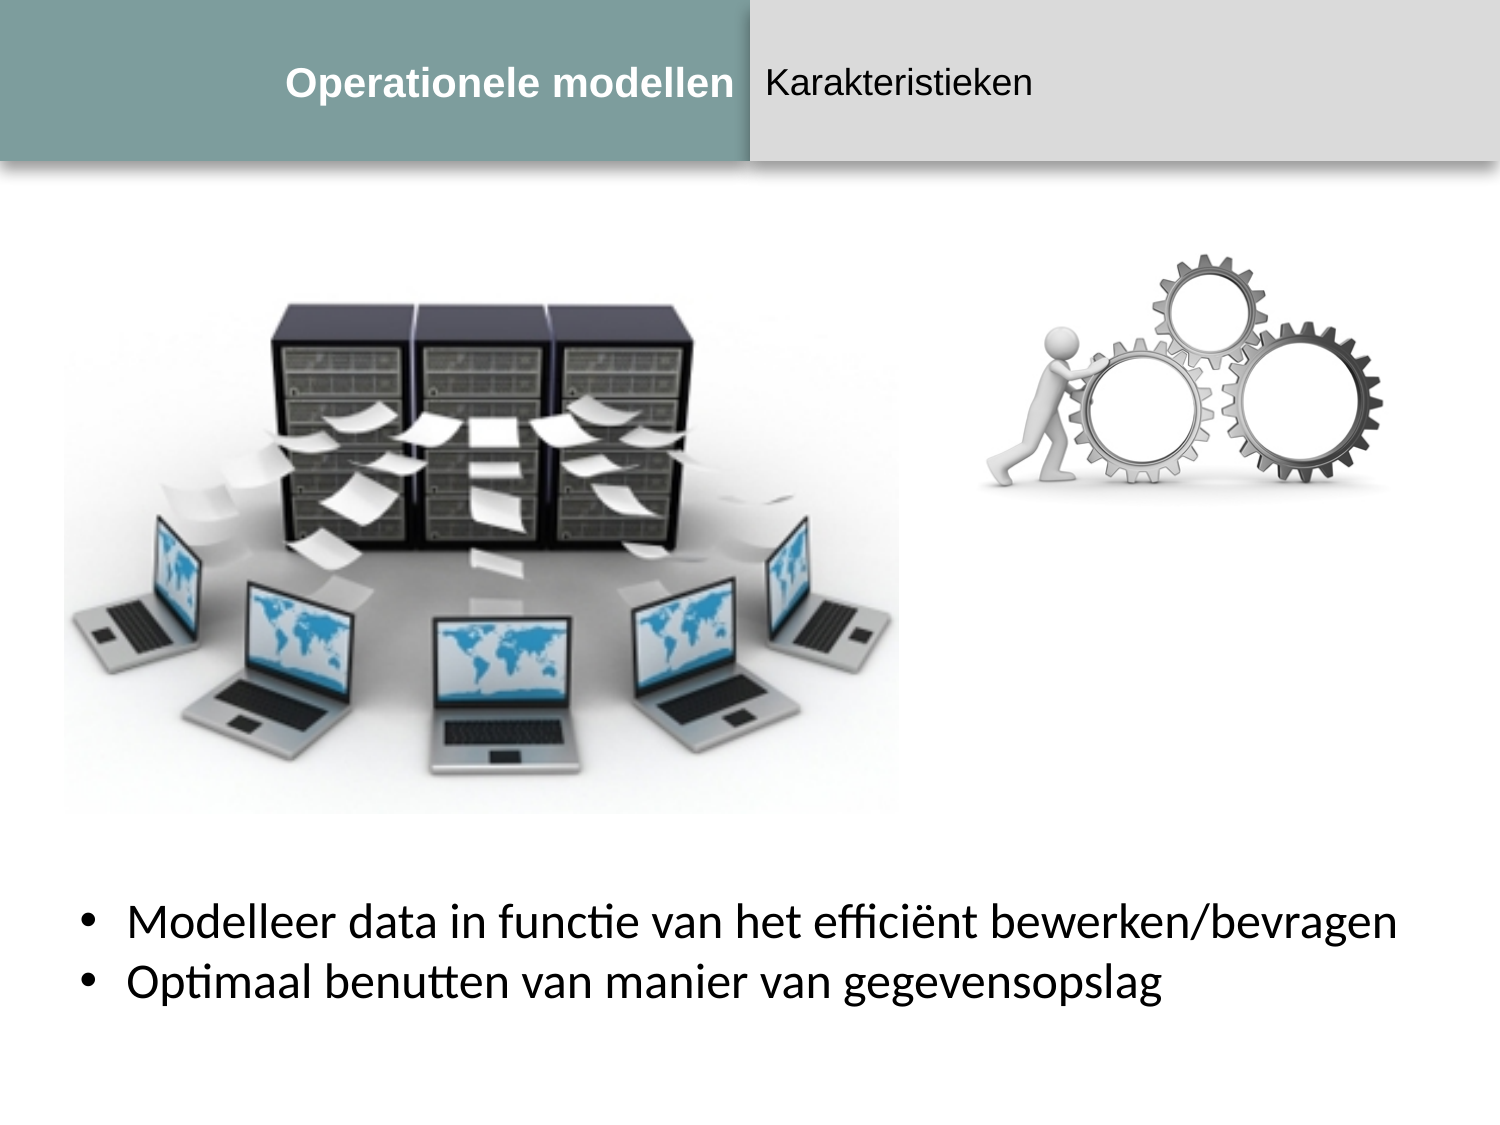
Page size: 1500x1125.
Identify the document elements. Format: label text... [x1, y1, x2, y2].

list Karakteristieken [750, 0, 1500, 161]
picture [64, 257, 900, 814]
text_box Modelleer data in functie van het efficiënt bewerken/bevragen Optimaal benutten van manier van gegevensopslag [64, 881, 1424, 1017]
picture [943, 196, 1424, 536]
title Operationele modellen [0, 0, 750, 161]
